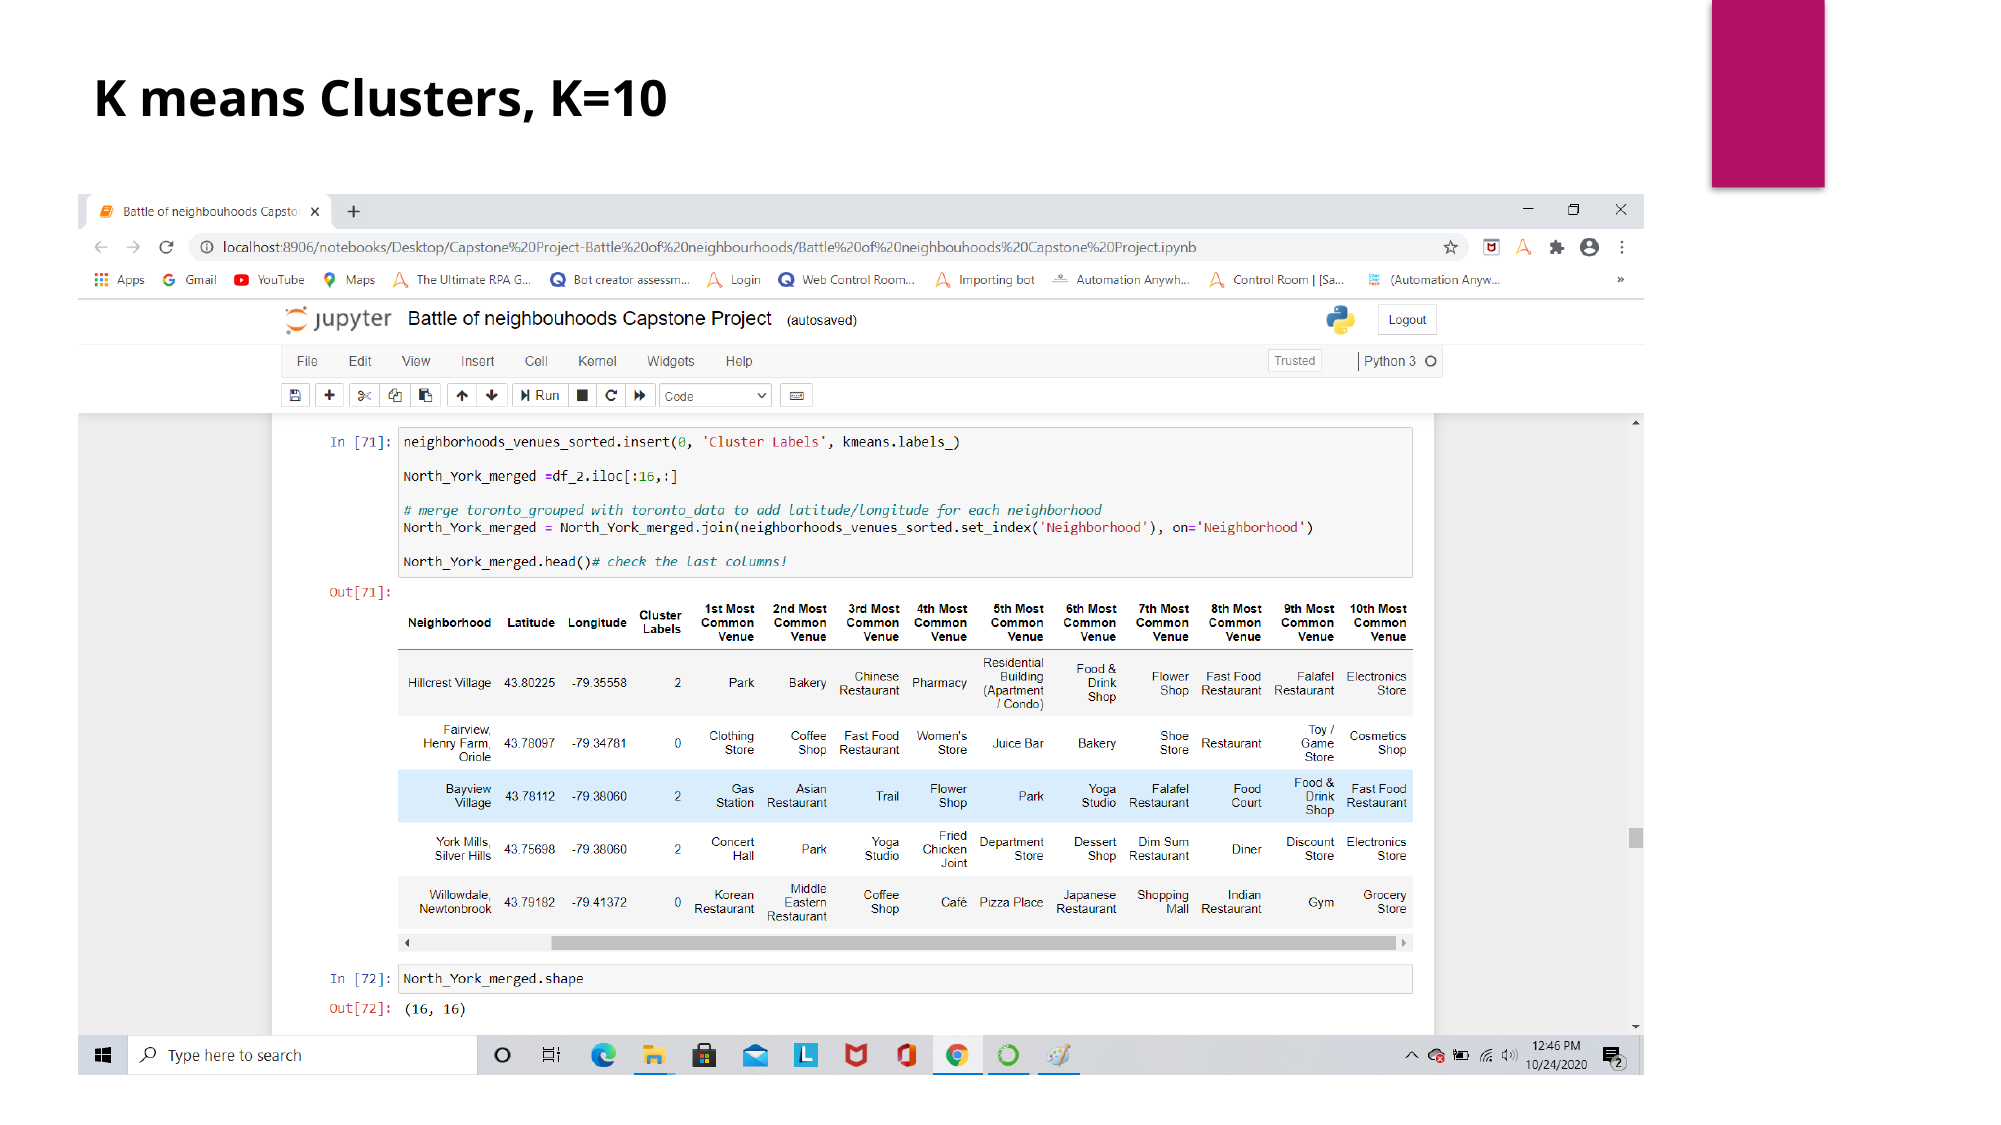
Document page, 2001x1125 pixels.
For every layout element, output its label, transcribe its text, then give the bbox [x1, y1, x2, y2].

text_box K means Clusters, K=10 [78, 59, 755, 134]
picture [78, 194, 1644, 1075]
